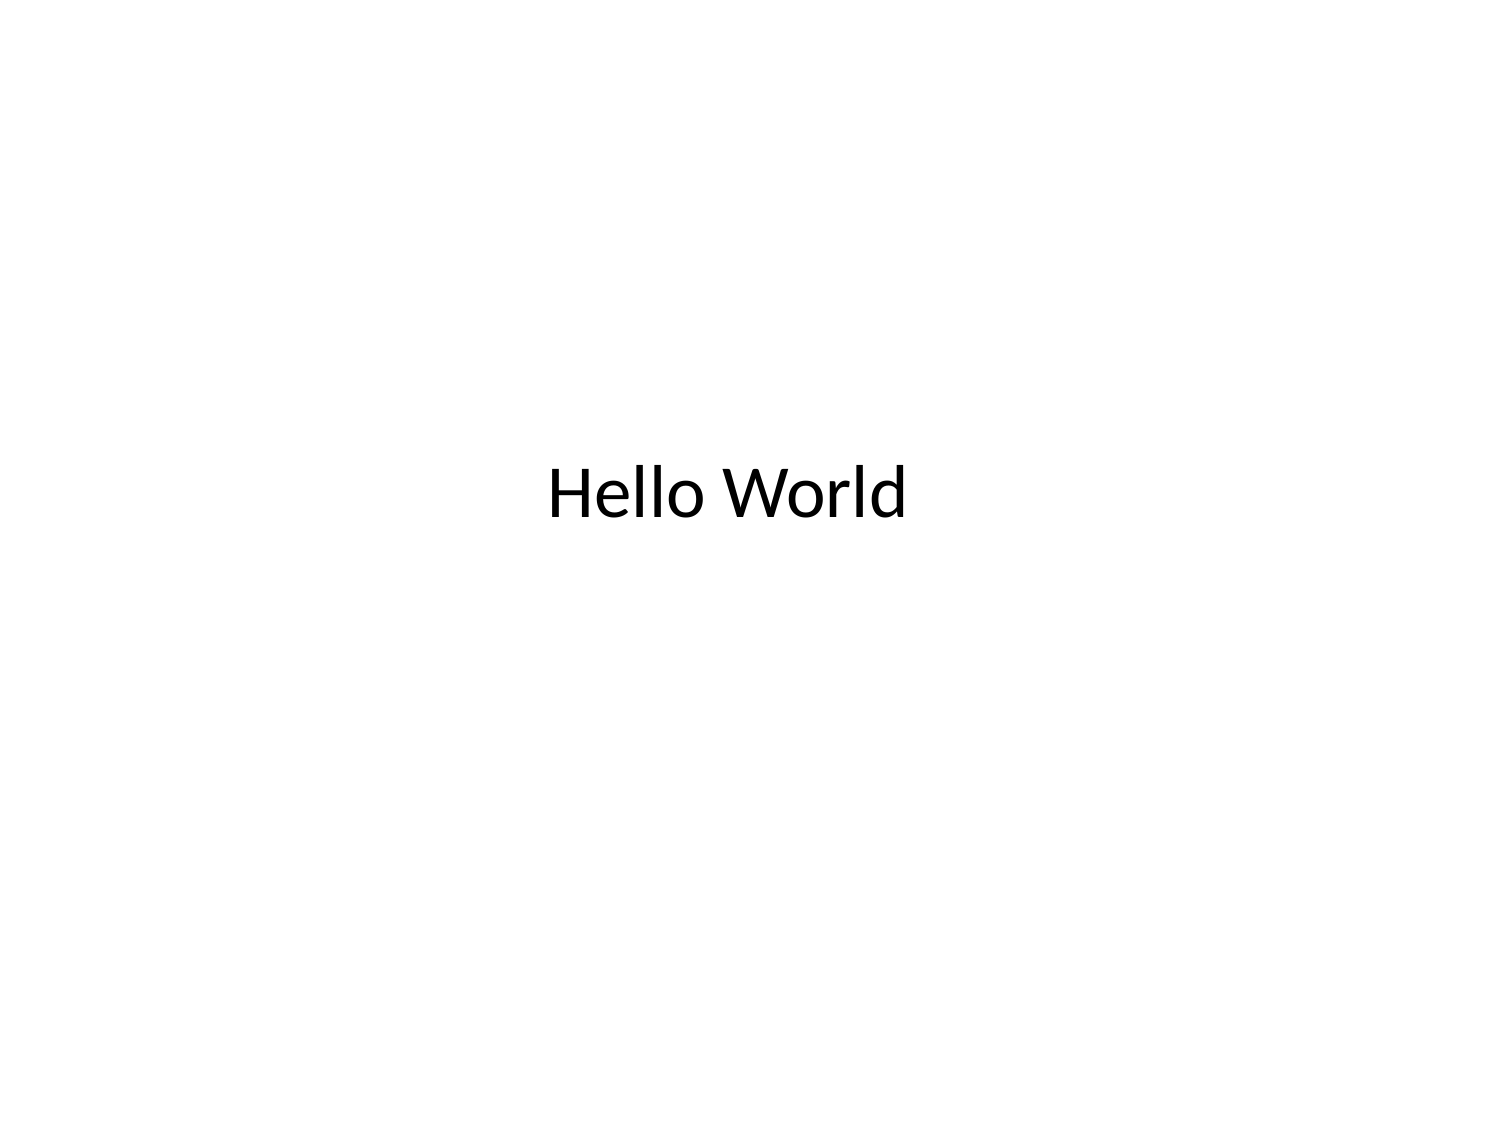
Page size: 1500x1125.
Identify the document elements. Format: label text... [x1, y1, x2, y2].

text_box Hello World [533, 435, 924, 541]
